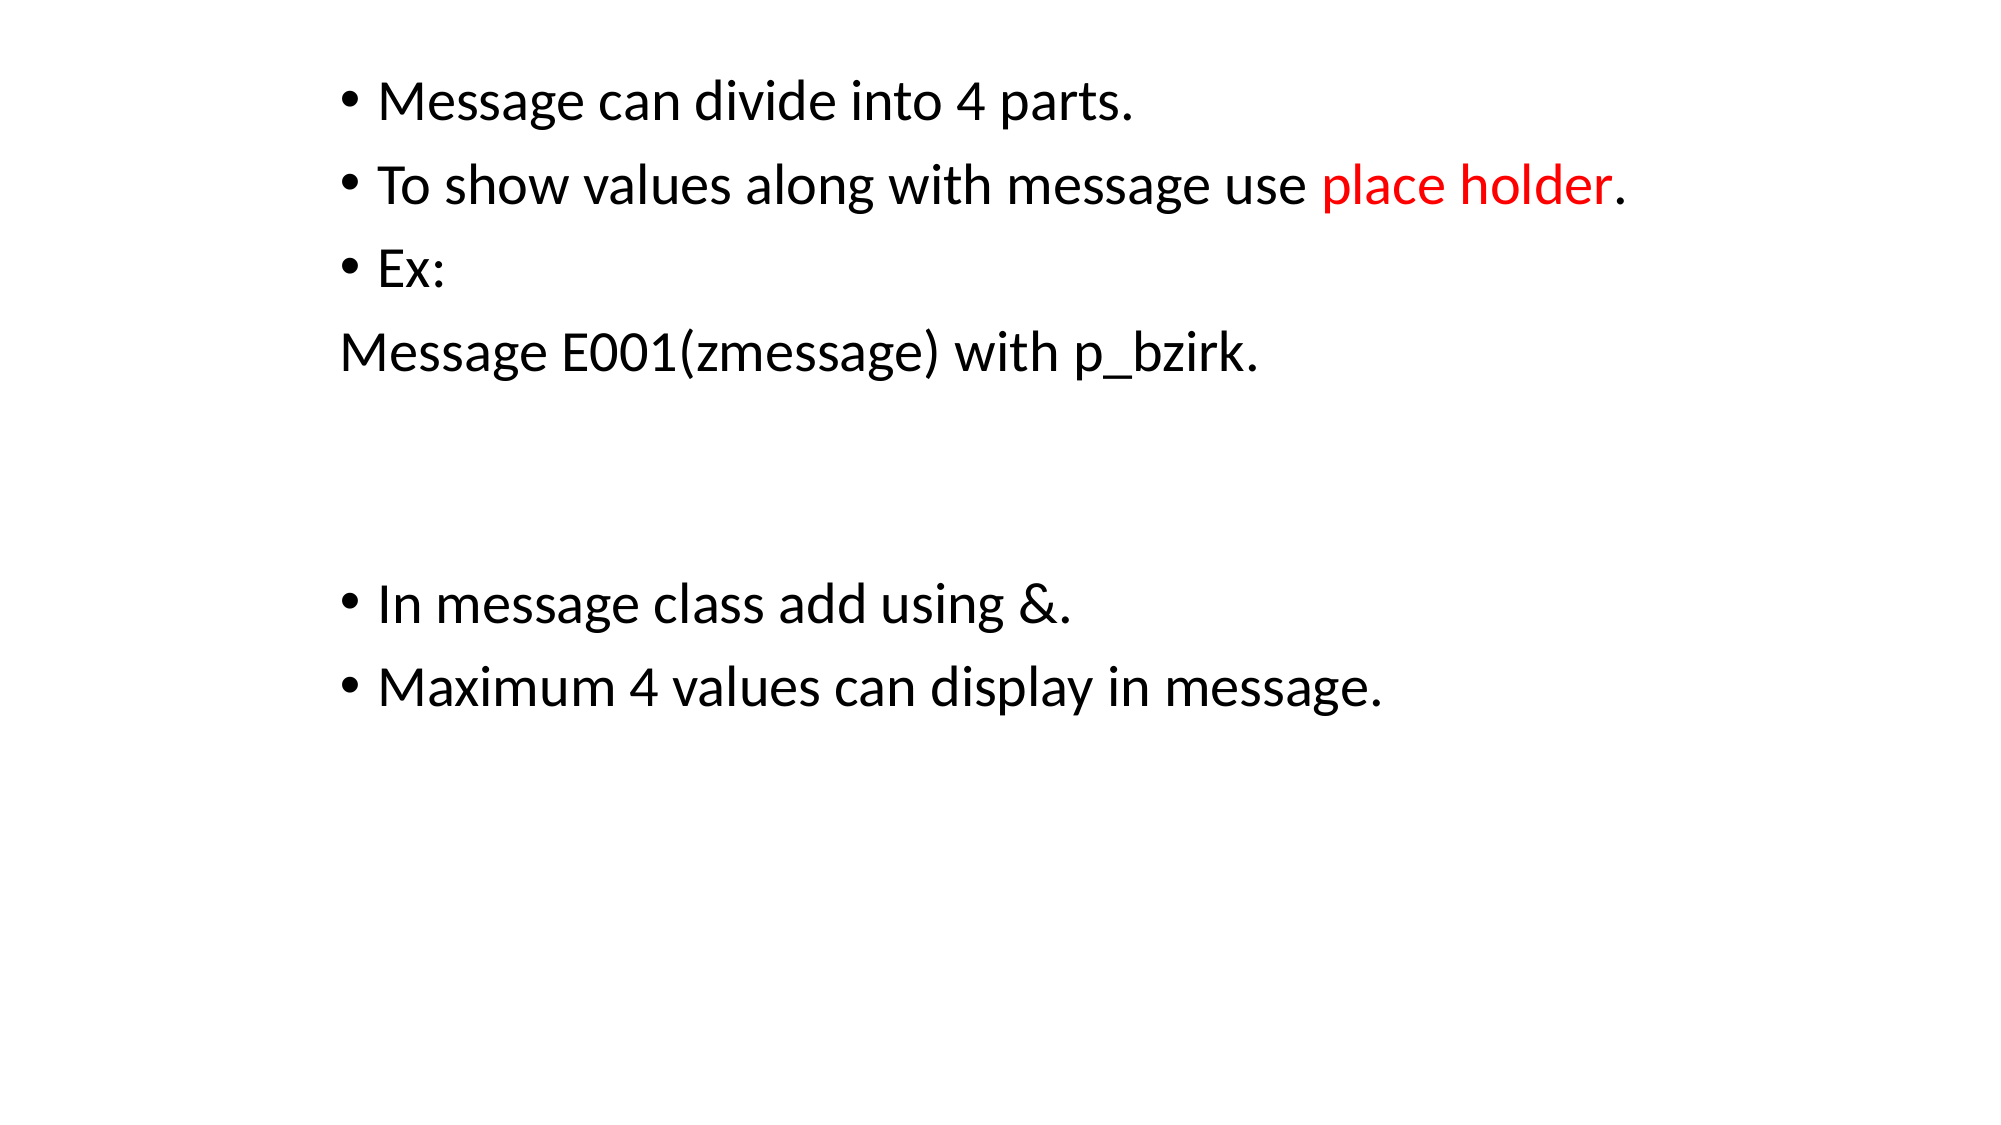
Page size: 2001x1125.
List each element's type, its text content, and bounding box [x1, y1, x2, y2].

list Message can divide into 4 parts. To show values along with message use place holder. Ex: Message E001(zmessage) with p_bzirk. In message class add using &. Maximum 4 values can display in message. [324, 62, 1675, 1005]
